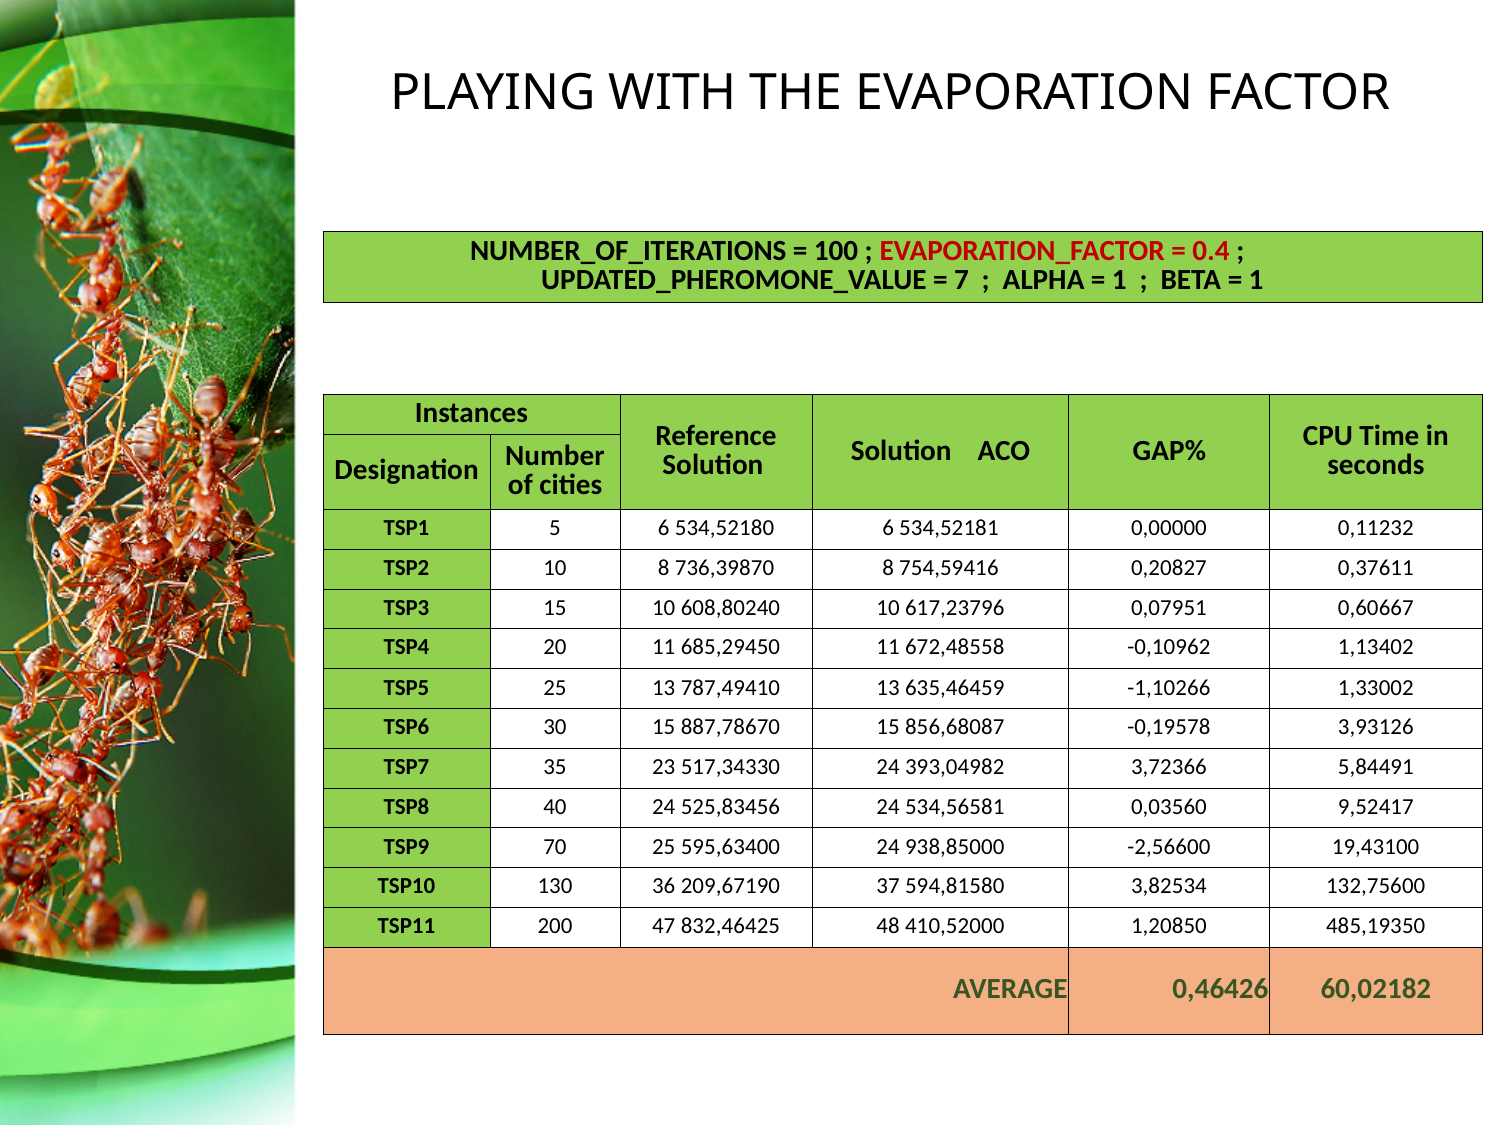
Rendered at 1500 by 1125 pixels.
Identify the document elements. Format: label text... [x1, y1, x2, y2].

table_cell 485,19350 [1270, 908, 1482, 947]
table_cell 10 617,23796 [813, 590, 1068, 628]
table_cell 6 534,52181 [813, 510, 1068, 549]
table_cell TSP10 [324, 868, 490, 907]
table_cell 11 685,29450 [621, 629, 812, 668]
table_cell 0,60667 [1270, 590, 1482, 628]
table_cell 24 534,56581 [813, 789, 1068, 827]
table_cell 0,46426 [1069, 948, 1269, 1034]
table_cell 5 [491, 510, 620, 549]
table_header GAP% [1069, 395, 1269, 509]
table_cell TSP4 [324, 629, 490, 668]
table_cell 8 736,39870 [621, 550, 812, 589]
table_cell 13 787,49410 [621, 669, 812, 708]
table_cell -1,10266 [1069, 669, 1269, 708]
title PLAYING WITH THE EVAPORATION FACTOR [289, 0, 1493, 184]
table_cell 19,43100 [1270, 828, 1482, 867]
table_cell 130 [491, 868, 620, 907]
table_cell 0,03560 [1069, 789, 1269, 827]
table_header CPU Time in seconds [1270, 395, 1482, 509]
table_cell 48 410,52000 [813, 908, 1068, 947]
table_header NUMBER_OF_ITERATIONS = 100 ; EVAPORATION_FACTOR = 0.4 ; UPDATED_PHEROMONE_VALUE = 7 ; ALPHA = 1 ; BETA = 1 [324, 232, 1482, 302]
table_header Reference Solution [621, 395, 812, 509]
table_cell 200 [491, 908, 620, 947]
table_cell TSP2 [324, 550, 490, 589]
table_cell 1,13402 [1270, 629, 1482, 668]
table_cell 36 209,67190 [621, 868, 812, 907]
table_cell 9,52417 [1270, 789, 1482, 827]
table_cell 70 [491, 828, 620, 867]
table_cell 0,37611 [1270, 550, 1482, 589]
table_cell 1,20850 [1069, 908, 1269, 947]
table_cell 132,75600 [1270, 868, 1482, 907]
table_cell Number of cities [491, 435, 620, 509]
table_cell 13 635,46459 [813, 669, 1068, 708]
table_cell TSP7 [324, 749, 490, 788]
table_cell TSP1 [324, 510, 490, 549]
table_cell 15 887,78670 [621, 709, 812, 748]
table_cell TSP9 [324, 828, 490, 867]
table_cell 0,11232 [1270, 510, 1482, 549]
table_cell 25 [491, 669, 620, 708]
table_cell 15 [491, 590, 620, 628]
table_cell 25 595,63400 [621, 828, 812, 867]
picture [0, 0, 1500, 1125]
table_cell 24 938,85000 [813, 828, 1068, 867]
table_cell 35 [491, 749, 620, 788]
table_cell 0,20827 [1069, 550, 1269, 589]
table_cell AVERAGE [324, 948, 1068, 1034]
table_header Solution ACO [813, 395, 1068, 509]
table_cell 3,82534 [1069, 868, 1269, 907]
table_cell 0,00000 [1069, 510, 1269, 549]
table_cell TSP3 [324, 590, 490, 628]
table_cell 24 525,83456 [621, 789, 812, 827]
table_cell 40 [491, 789, 620, 827]
table_cell 10 608,80240 [621, 590, 812, 628]
table_cell -0,10962 [1069, 629, 1269, 668]
table_cell 6 534,52180 [621, 510, 812, 549]
table_cell 20 [491, 629, 620, 668]
table_cell 5,84491 [1270, 749, 1482, 788]
table_cell 47 832,46425 [621, 908, 812, 947]
table_cell 8 754,59416 [813, 550, 1068, 589]
table_cell -0,19578 [1069, 709, 1269, 748]
table_cell 37 594,81580 [813, 868, 1068, 907]
table_cell Designation [324, 435, 490, 509]
table_cell TSP11 [324, 908, 490, 947]
table_cell 30 [491, 709, 620, 748]
table_cell 60,02182 [1270, 948, 1482, 1034]
table_cell 23 517,34330 [621, 749, 812, 788]
table_cell 3,93126 [1270, 709, 1482, 748]
table_header Instances [324, 395, 620, 434]
table_cell 11 672,48558 [813, 629, 1068, 668]
table_cell 15 856,68087 [813, 709, 1068, 748]
table_cell 1,33002 [1270, 669, 1482, 708]
table_cell TSP6 [324, 709, 490, 748]
table_cell 10 [491, 550, 620, 589]
table_cell 0,07951 [1069, 590, 1269, 628]
table_cell 24 393,04982 [813, 749, 1068, 788]
table_cell -2,56600 [1069, 828, 1269, 867]
table_cell TSP8 [324, 789, 490, 827]
table_cell 3,72366 [1069, 749, 1269, 788]
table_cell TSP5 [324, 669, 490, 708]
